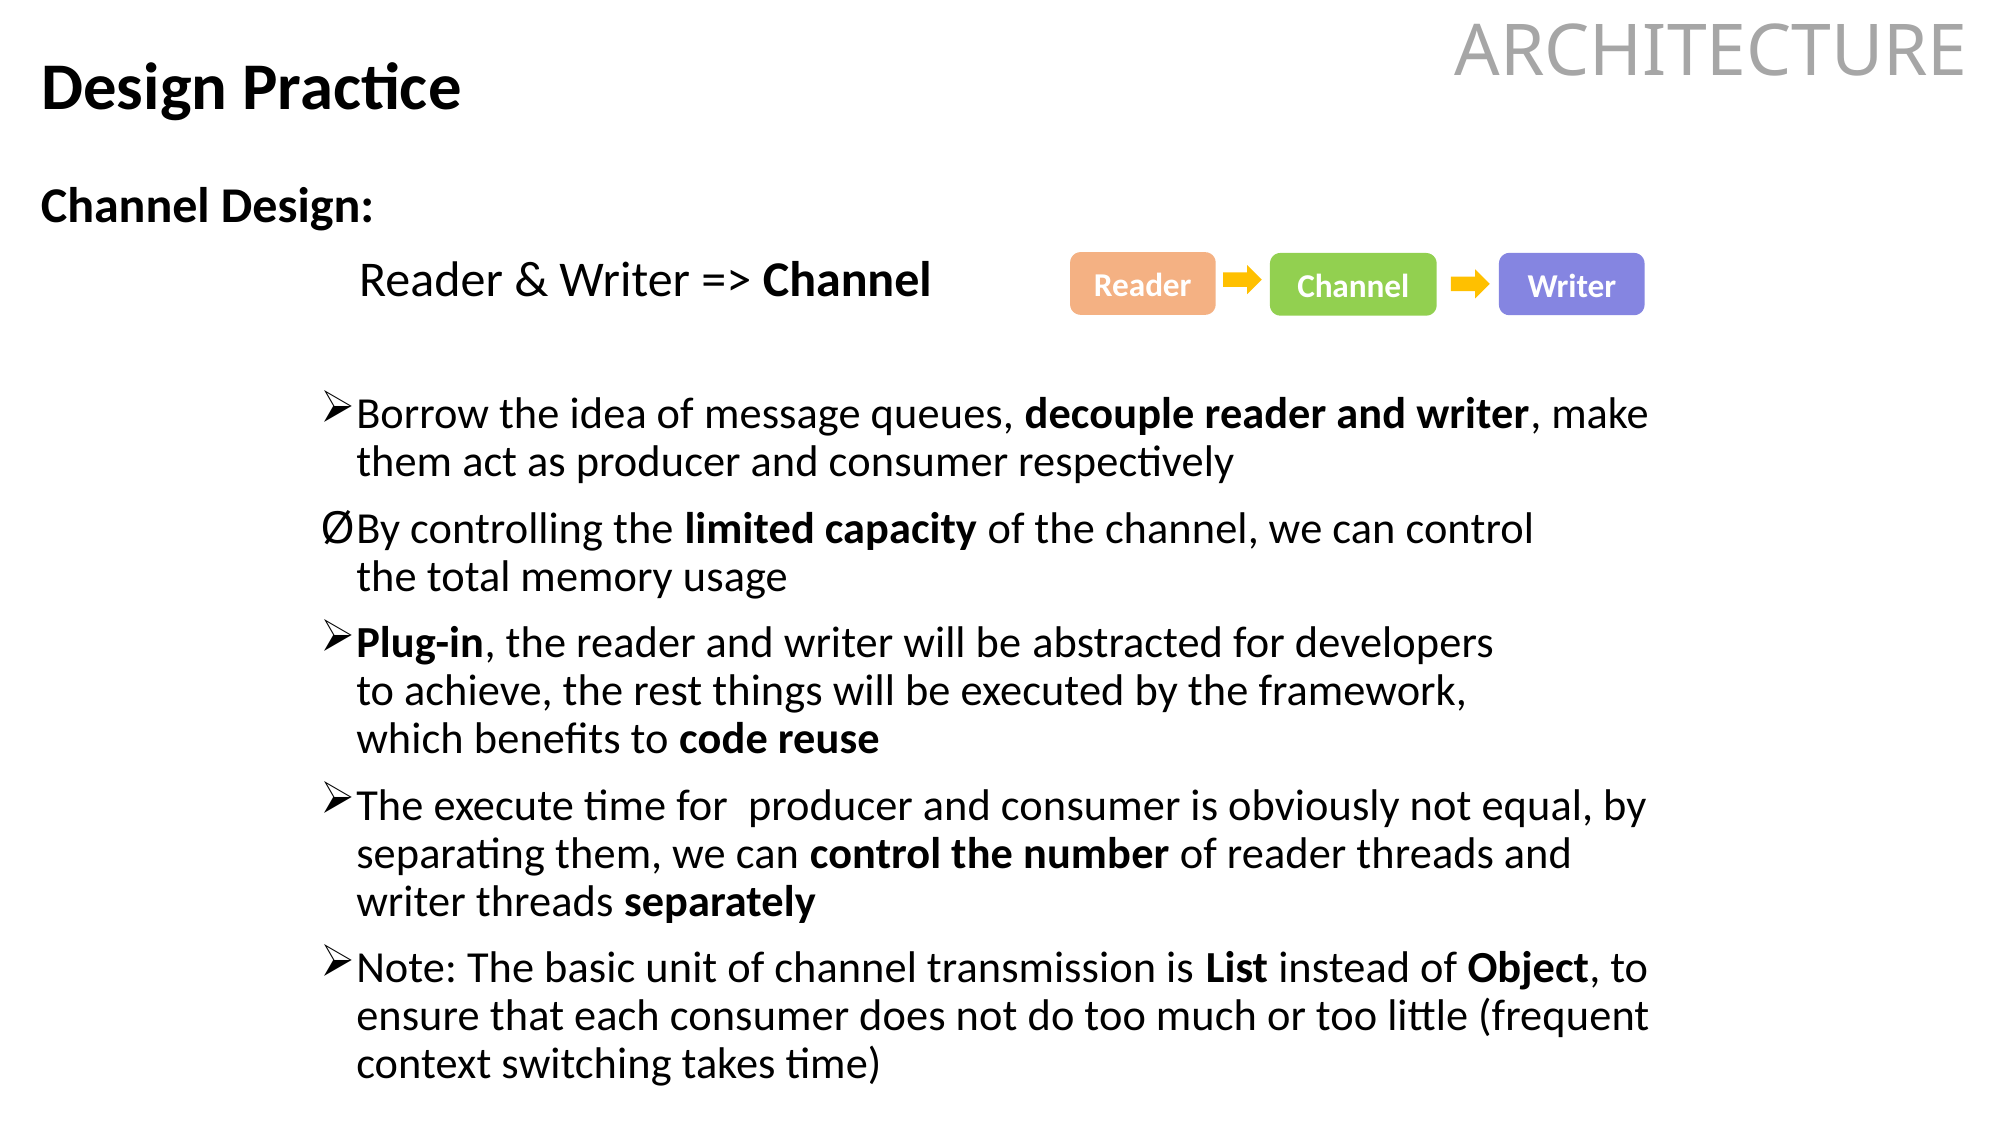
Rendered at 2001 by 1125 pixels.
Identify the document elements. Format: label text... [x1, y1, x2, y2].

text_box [344, 245, 1645, 323]
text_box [26, 165, 1689, 1099]
title ARCHITECTURE [1439, 0, 2000, 105]
text_box Design Practice [26, 26, 662, 150]
